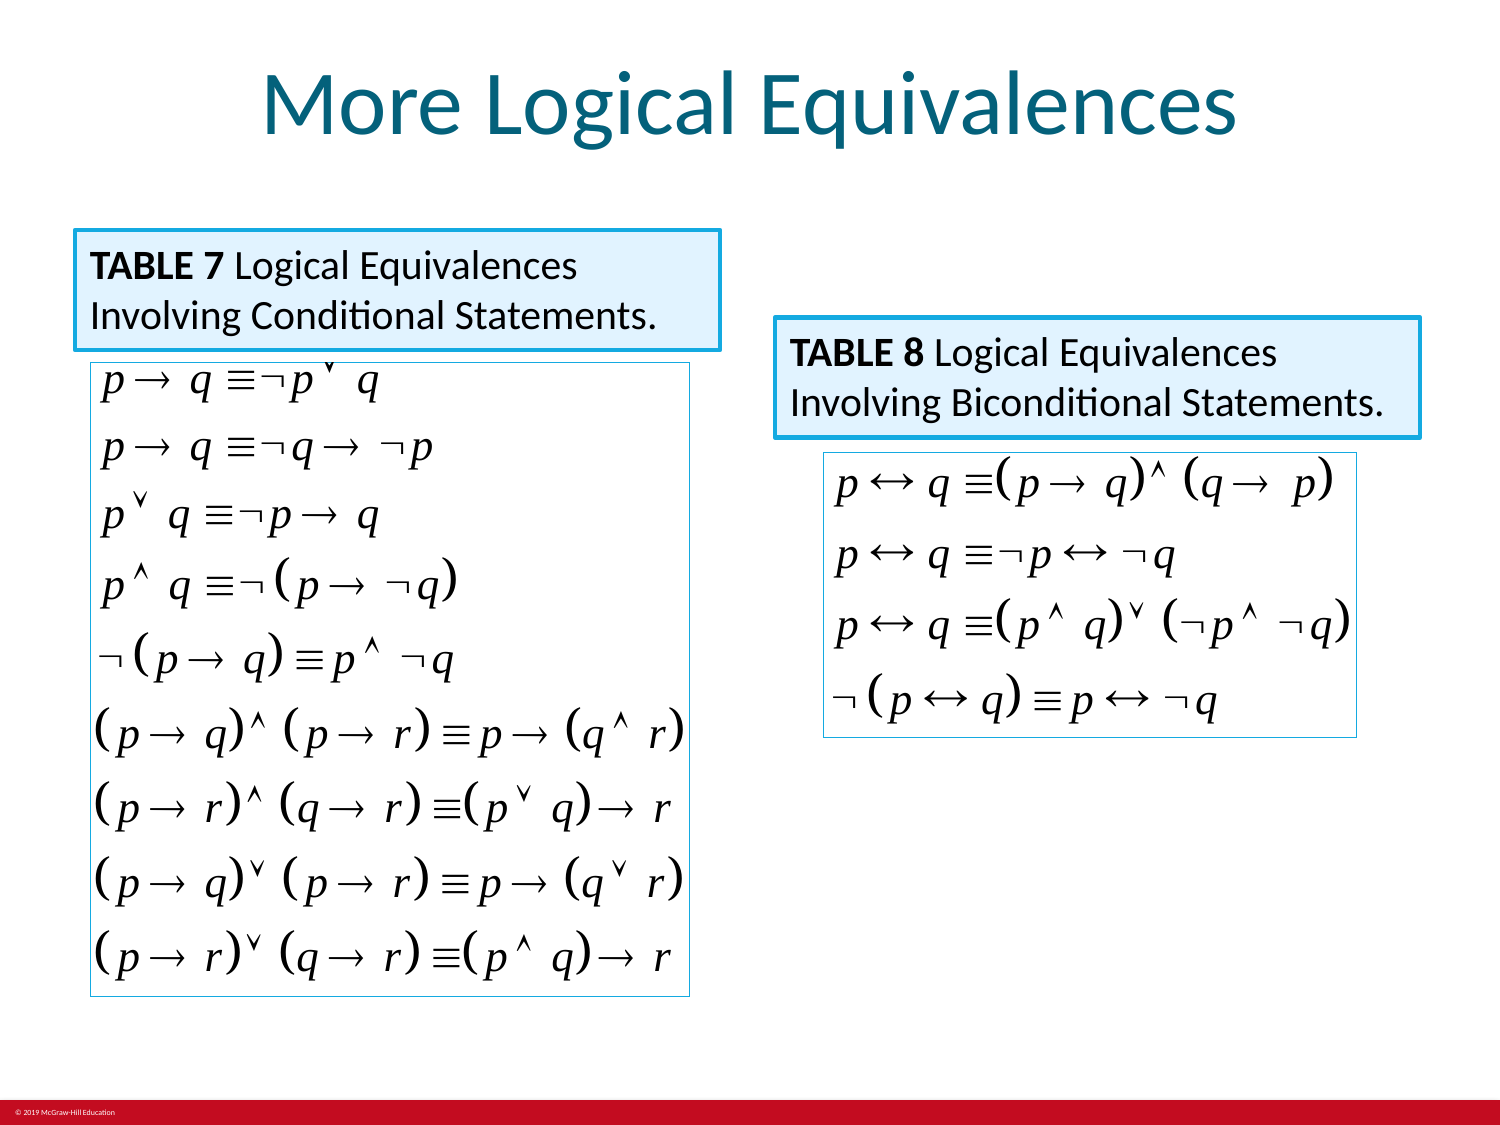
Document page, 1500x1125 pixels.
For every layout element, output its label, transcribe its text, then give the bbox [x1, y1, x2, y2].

list TABLE 8 Logical Equivalences Involving Biconditional Statements. [774, 317, 1420, 438]
title More Logical Equivalences [0, 0, 1500, 195]
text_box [823, 452, 1357, 738]
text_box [89, 362, 691, 997]
list TABLE 7 Logical Equivalences Involving Conditional Statements. [75, 230, 720, 350]
